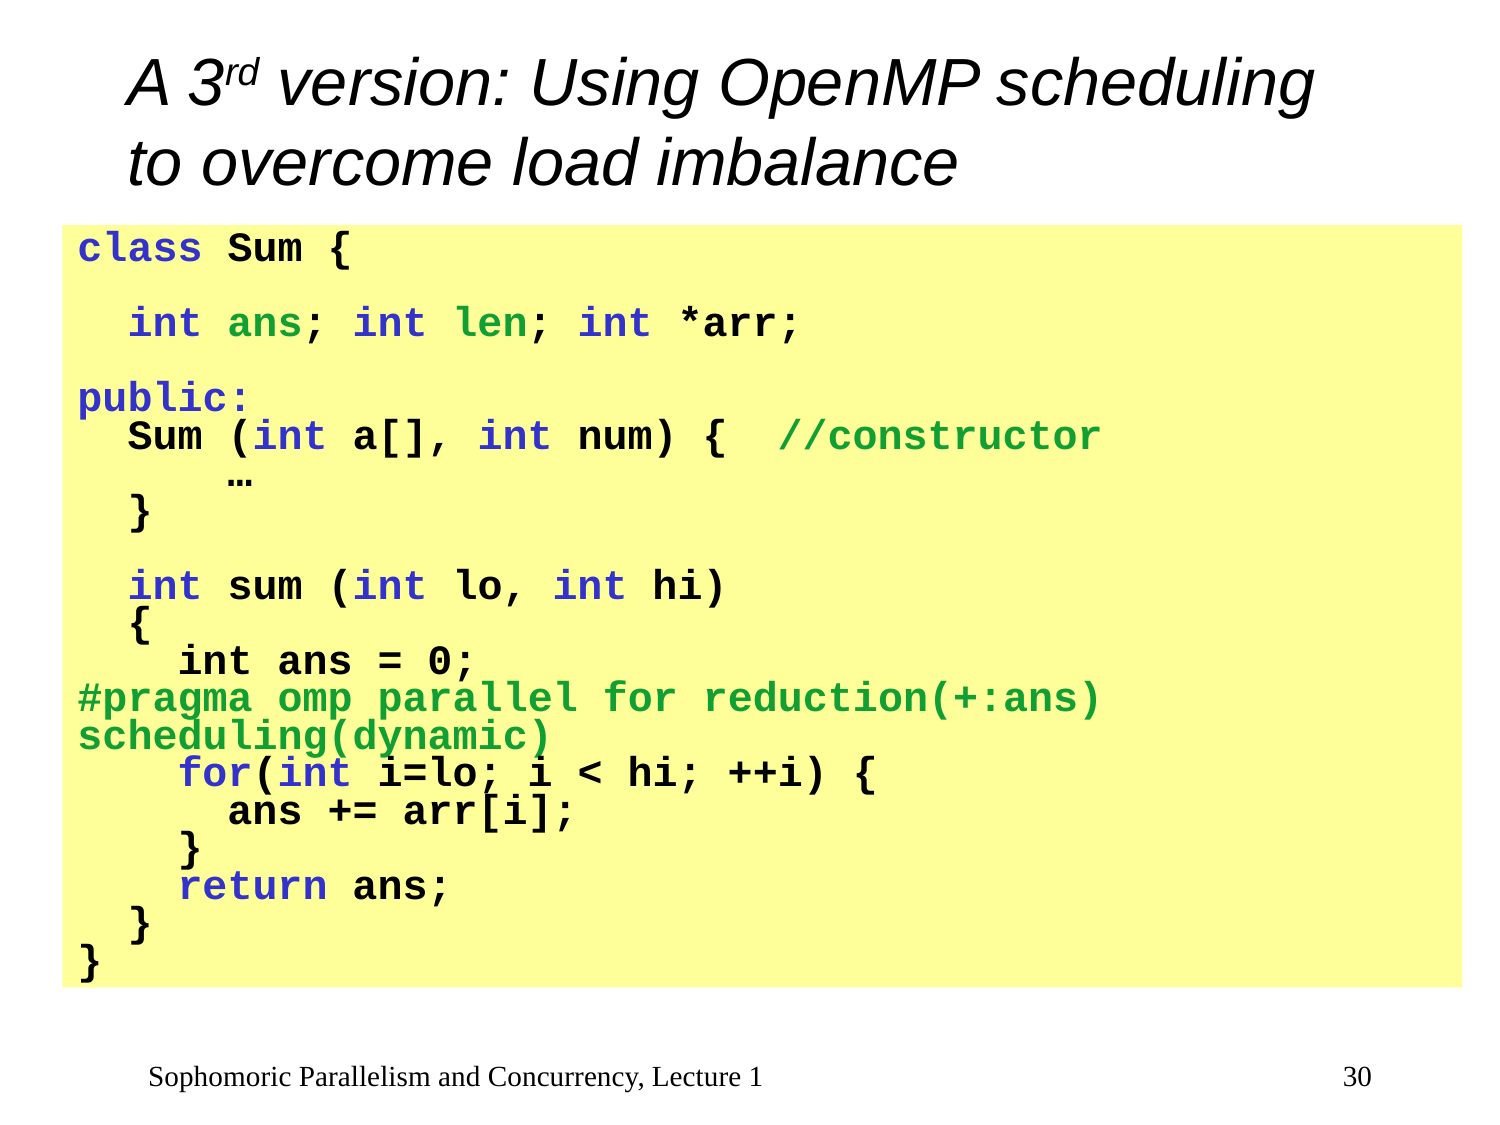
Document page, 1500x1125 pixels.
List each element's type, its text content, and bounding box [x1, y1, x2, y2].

footer Sophomoric Parallelism and Concurrency, Lecture 1 [124, 1049, 788, 1125]
text_box class Sum { int ans; int len; int *arr; public: Sum (int a[], int num) { //constructor … } int sum (int lo, int hi) { int ans = 0; #pragma omp parallel for reduction(+:ans) scheduling(dynamic) for(int i=lo; i < hi; ++i) { ans += arr[i]; } return ans; } } [62, 224, 1463, 988]
title A 3rd version: Using OpenMP scheduling to overcome load imbalance [112, 24, 1388, 213]
slide_number 30 [1074, 1049, 1388, 1125]
